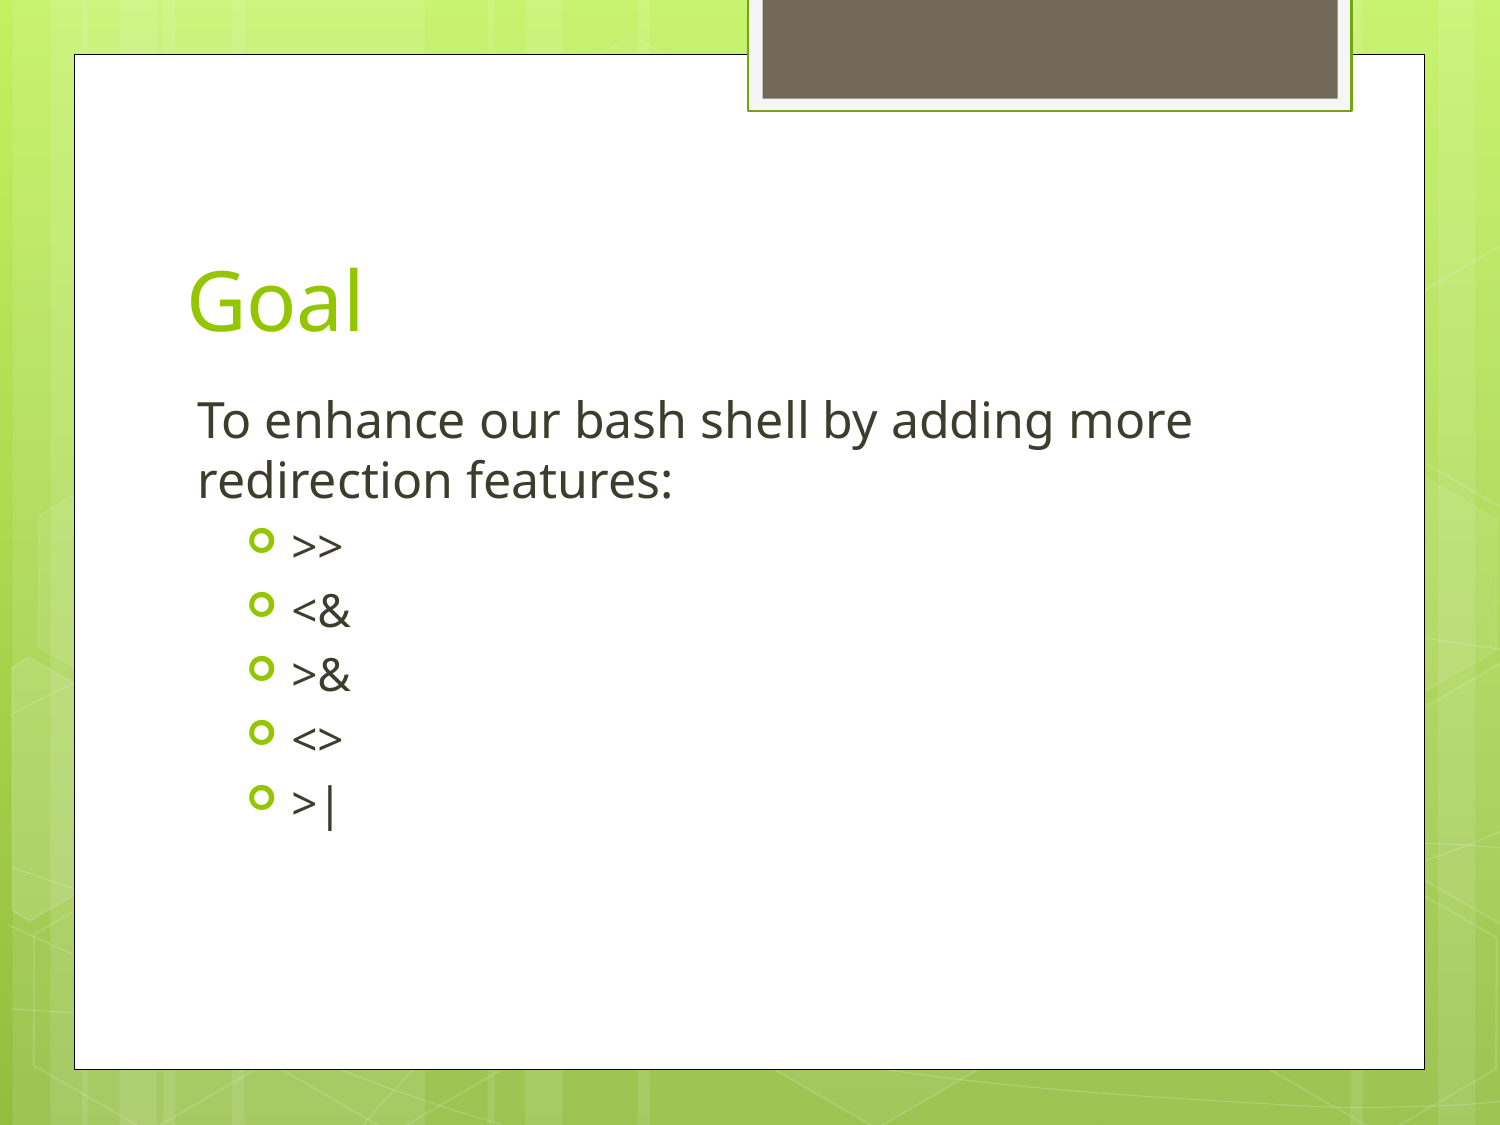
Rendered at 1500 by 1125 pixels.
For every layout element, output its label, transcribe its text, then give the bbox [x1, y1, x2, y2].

list To enhance our bash shell by adding more redirection features: >> <& >& <> >| [171, 381, 1283, 957]
title Goal [171, 168, 1324, 357]
